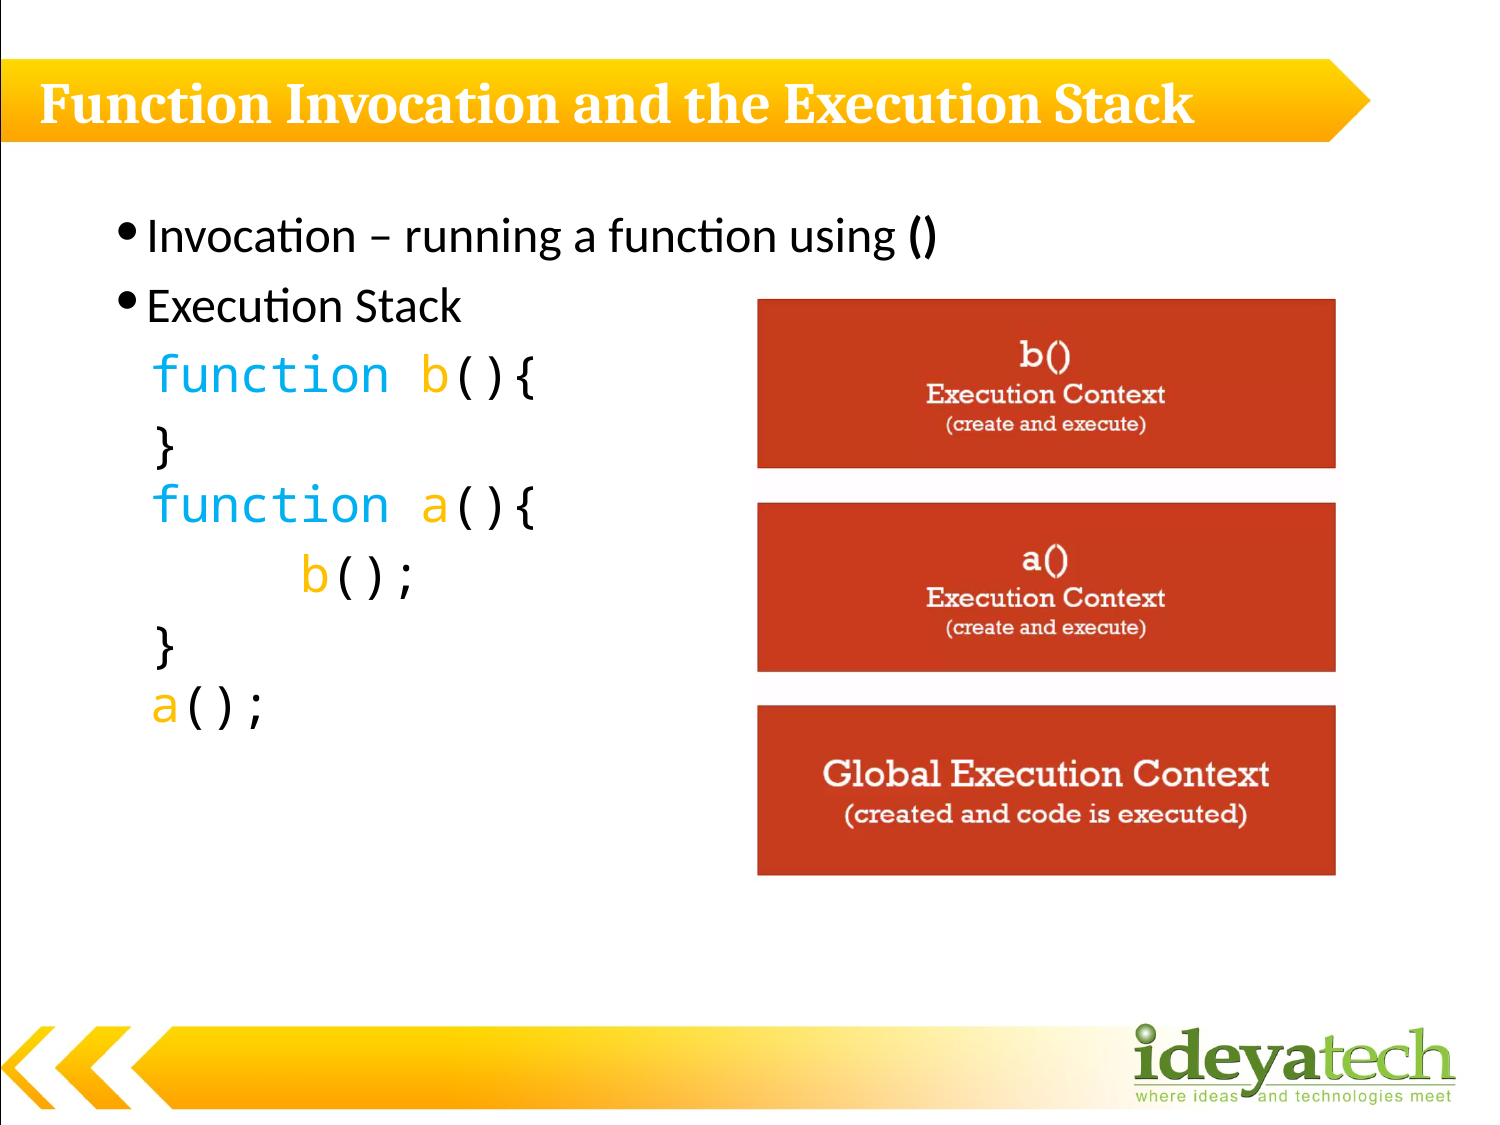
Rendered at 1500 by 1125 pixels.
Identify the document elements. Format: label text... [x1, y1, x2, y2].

list Invocation – running a function using () Execution Stack function b(){ } function a(){ b(); } a(); [75, 187, 1425, 988]
picture [0, 0, 1500, 1125]
title Function Invocation and the Execution Stack [24, 50, 1300, 150]
